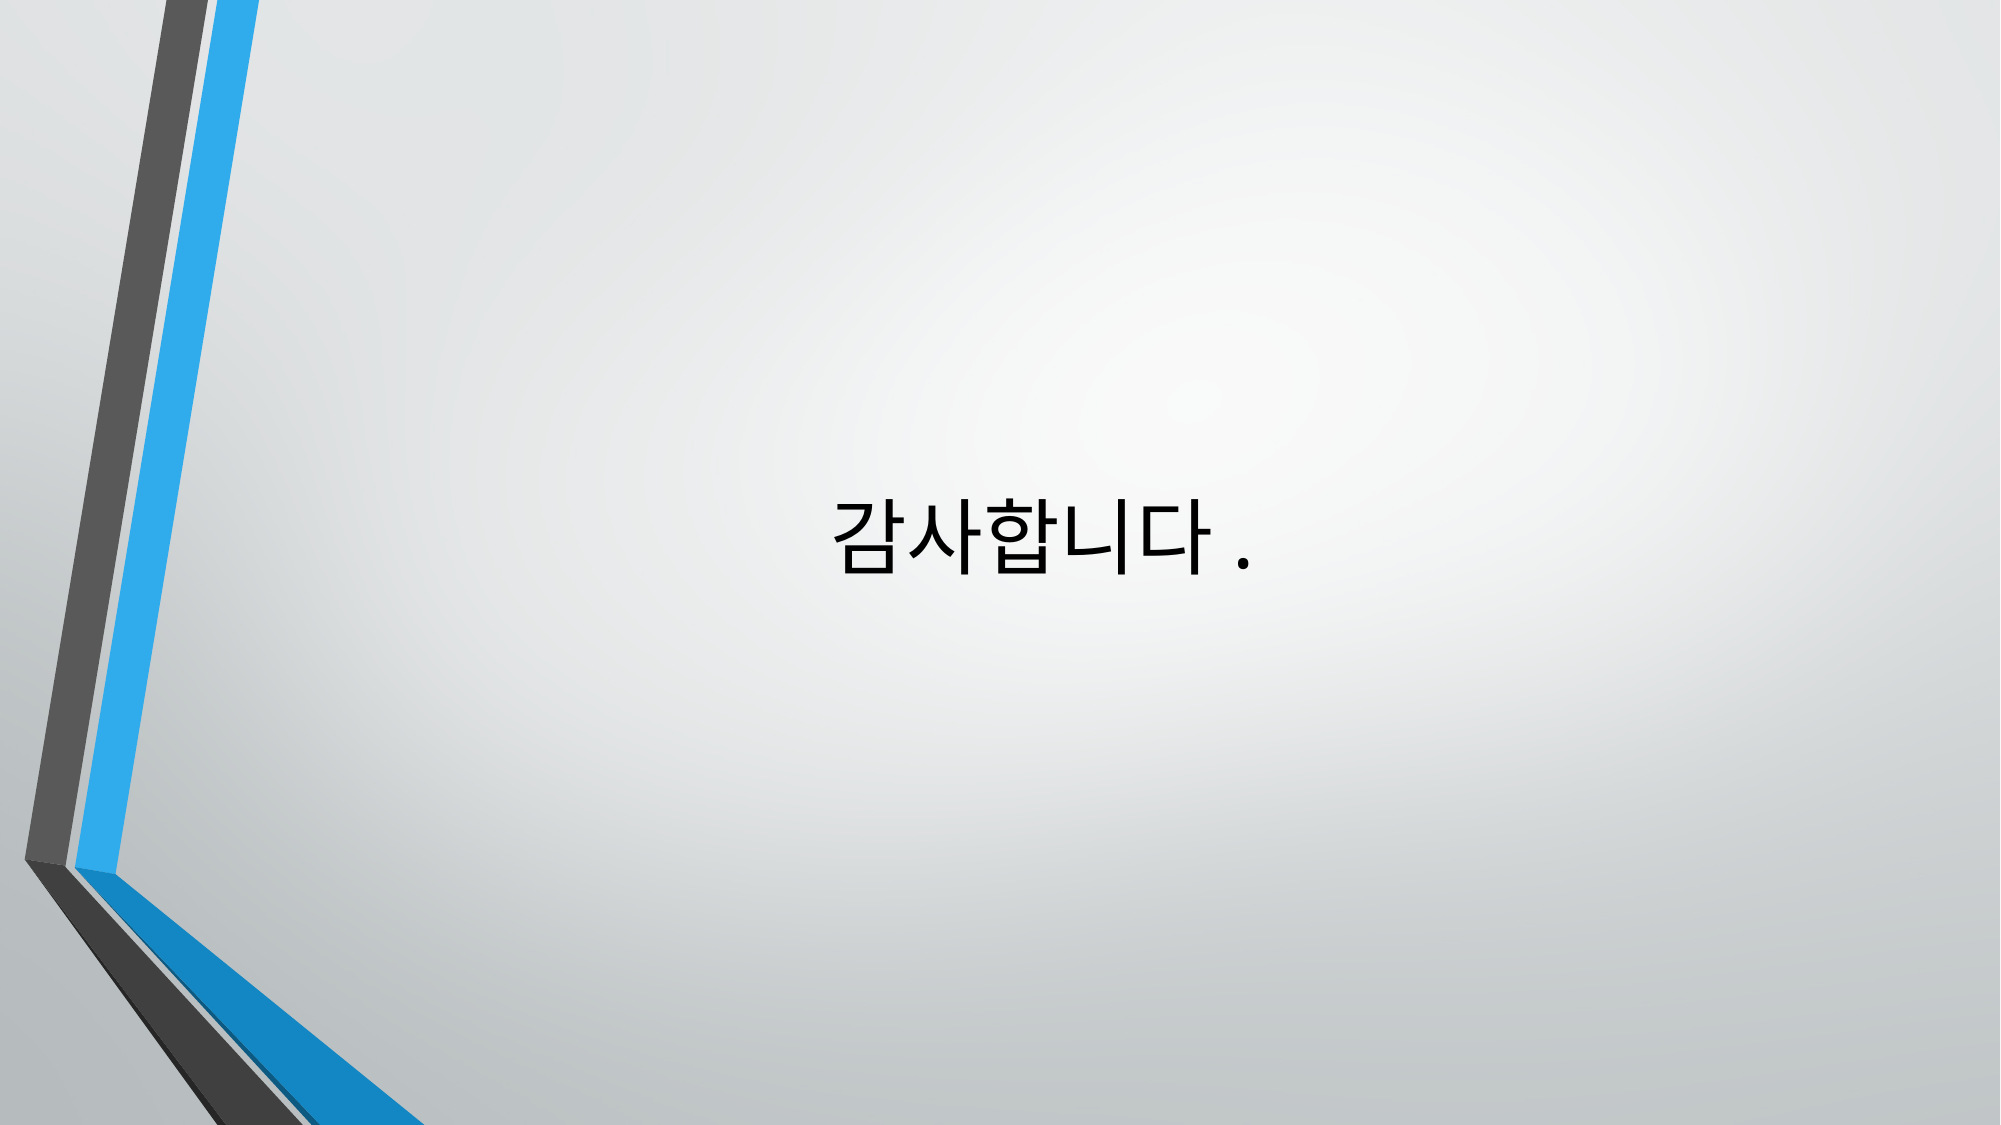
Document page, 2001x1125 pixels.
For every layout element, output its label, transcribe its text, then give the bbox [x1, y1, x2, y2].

title 감사합니다. [220, 391, 1865, 680]
